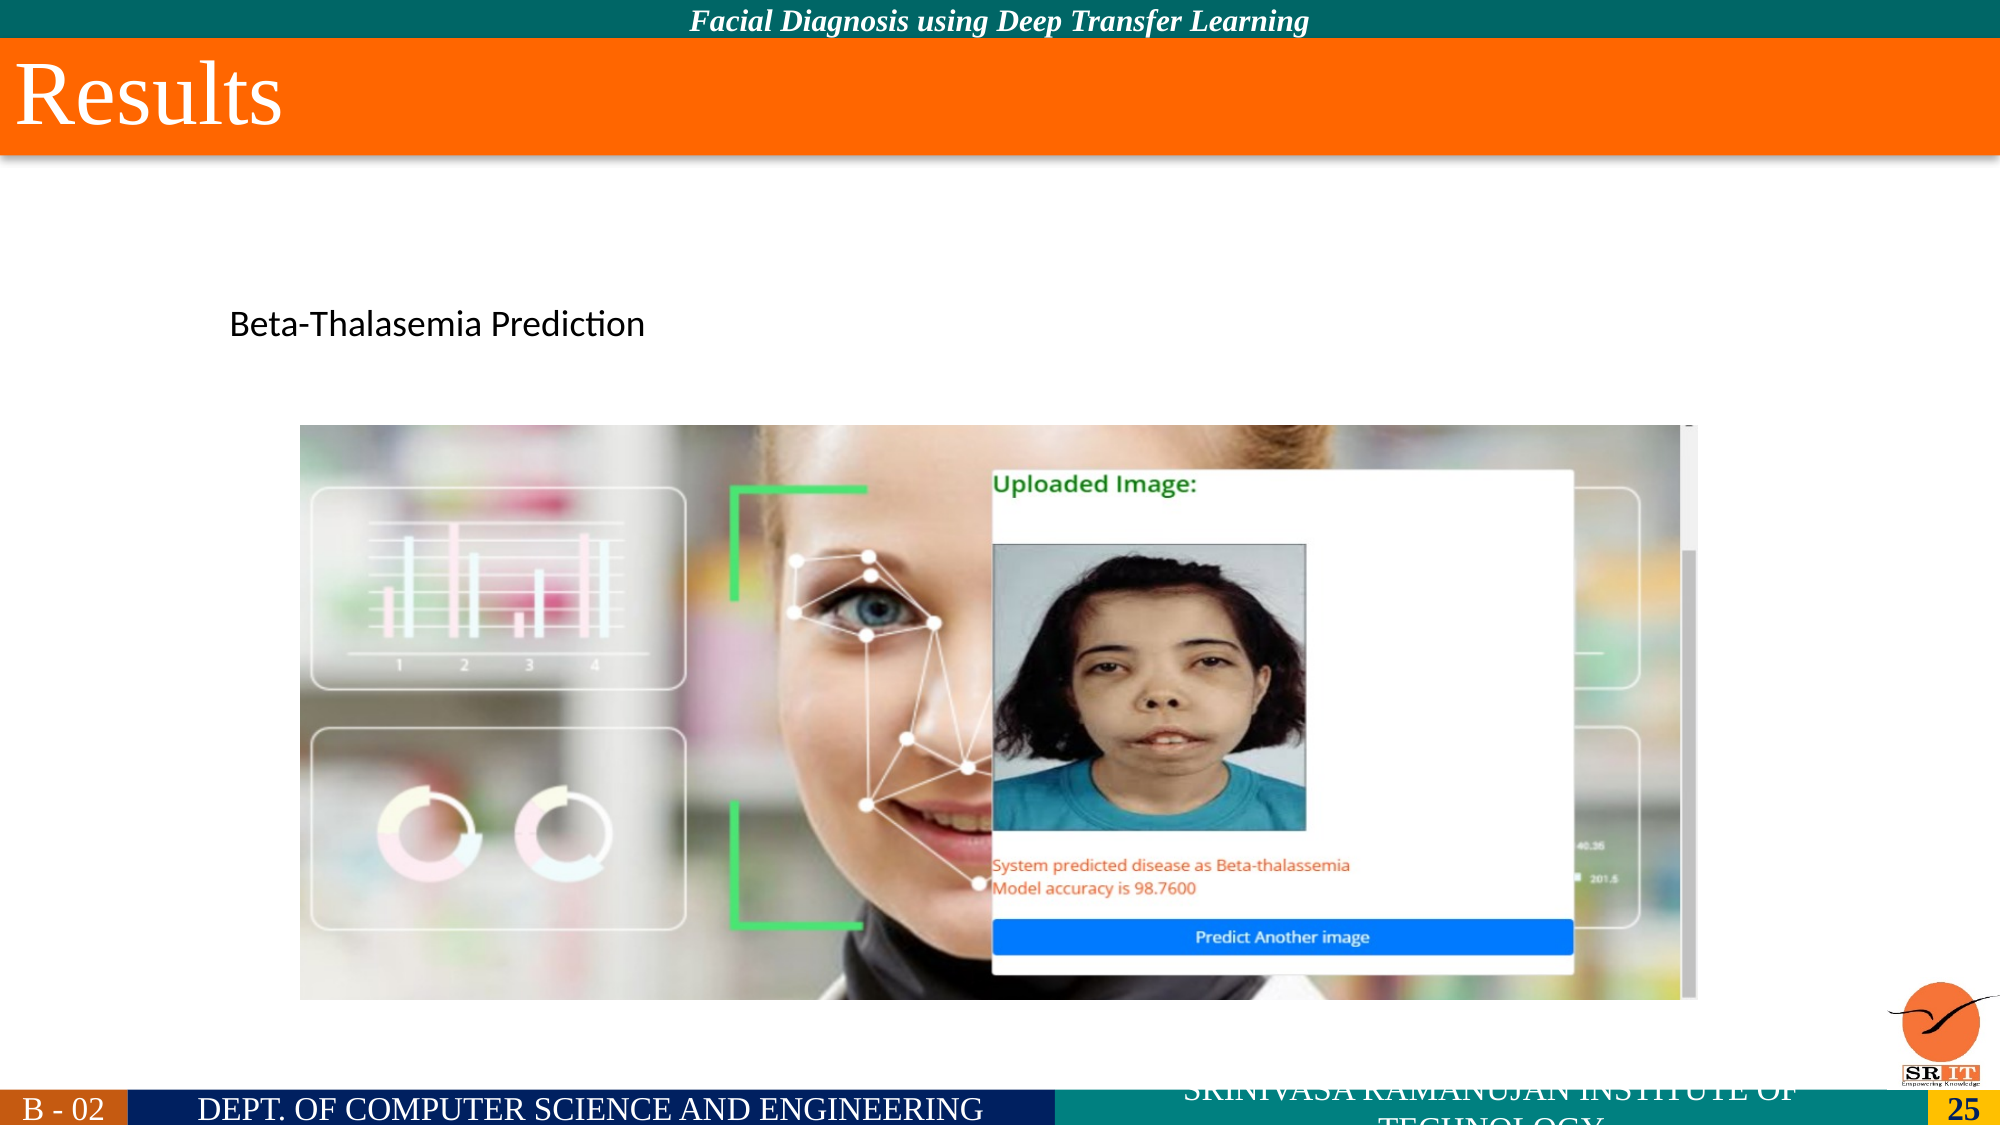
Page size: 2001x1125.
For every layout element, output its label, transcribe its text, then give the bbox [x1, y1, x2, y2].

title Results [0, 38, 2000, 156]
picture [1887, 977, 2000, 1090]
text_box Beta-Thalasemia Prediction [214, 291, 661, 352]
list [300, 425, 1727, 1000]
